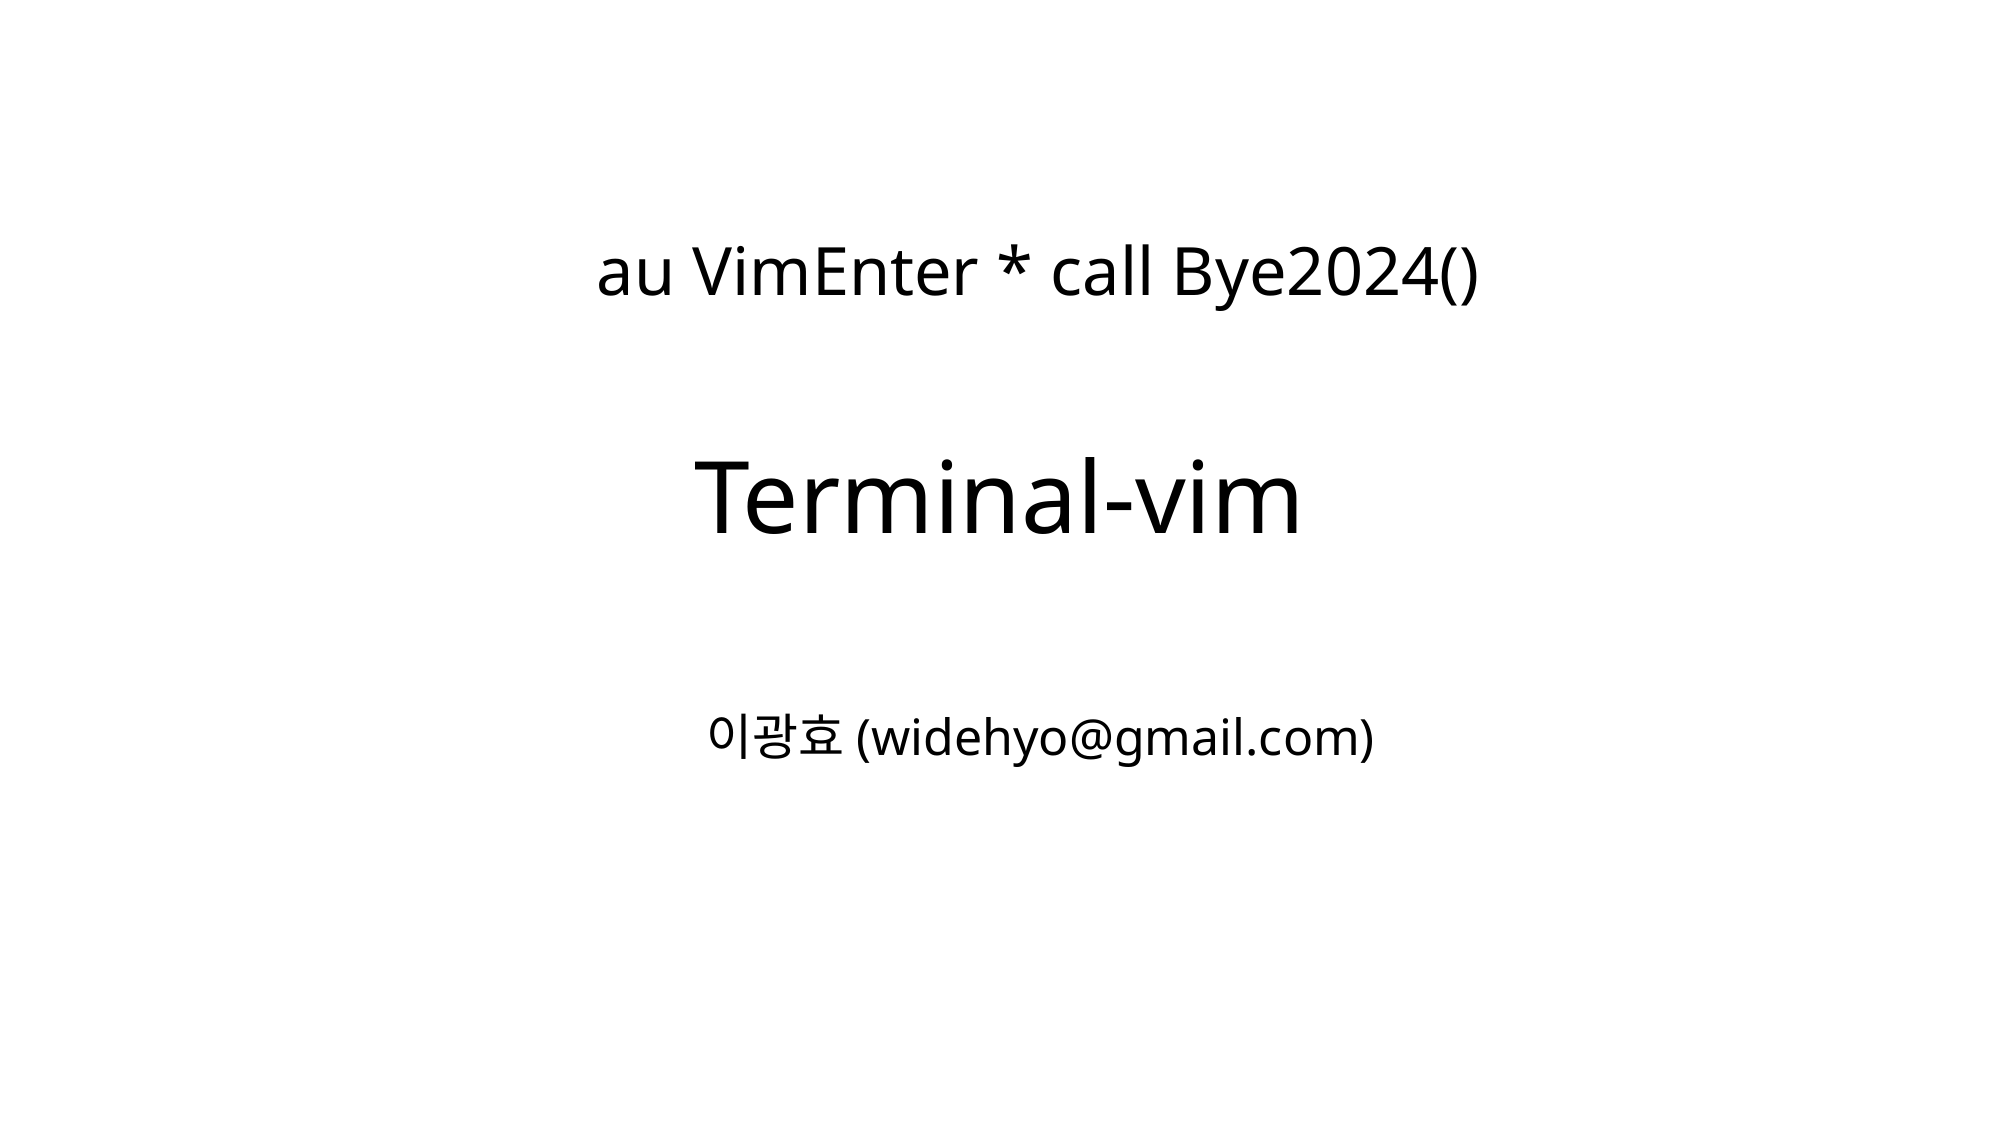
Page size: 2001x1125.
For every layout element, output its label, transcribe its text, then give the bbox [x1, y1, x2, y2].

text_box Terminal-vim [679, 426, 1321, 561]
text_box au VimEnter * call Bye2024() [581, 221, 1496, 317]
text_box 이광효(widehyo@gmail.com) [691, 697, 1490, 773]
